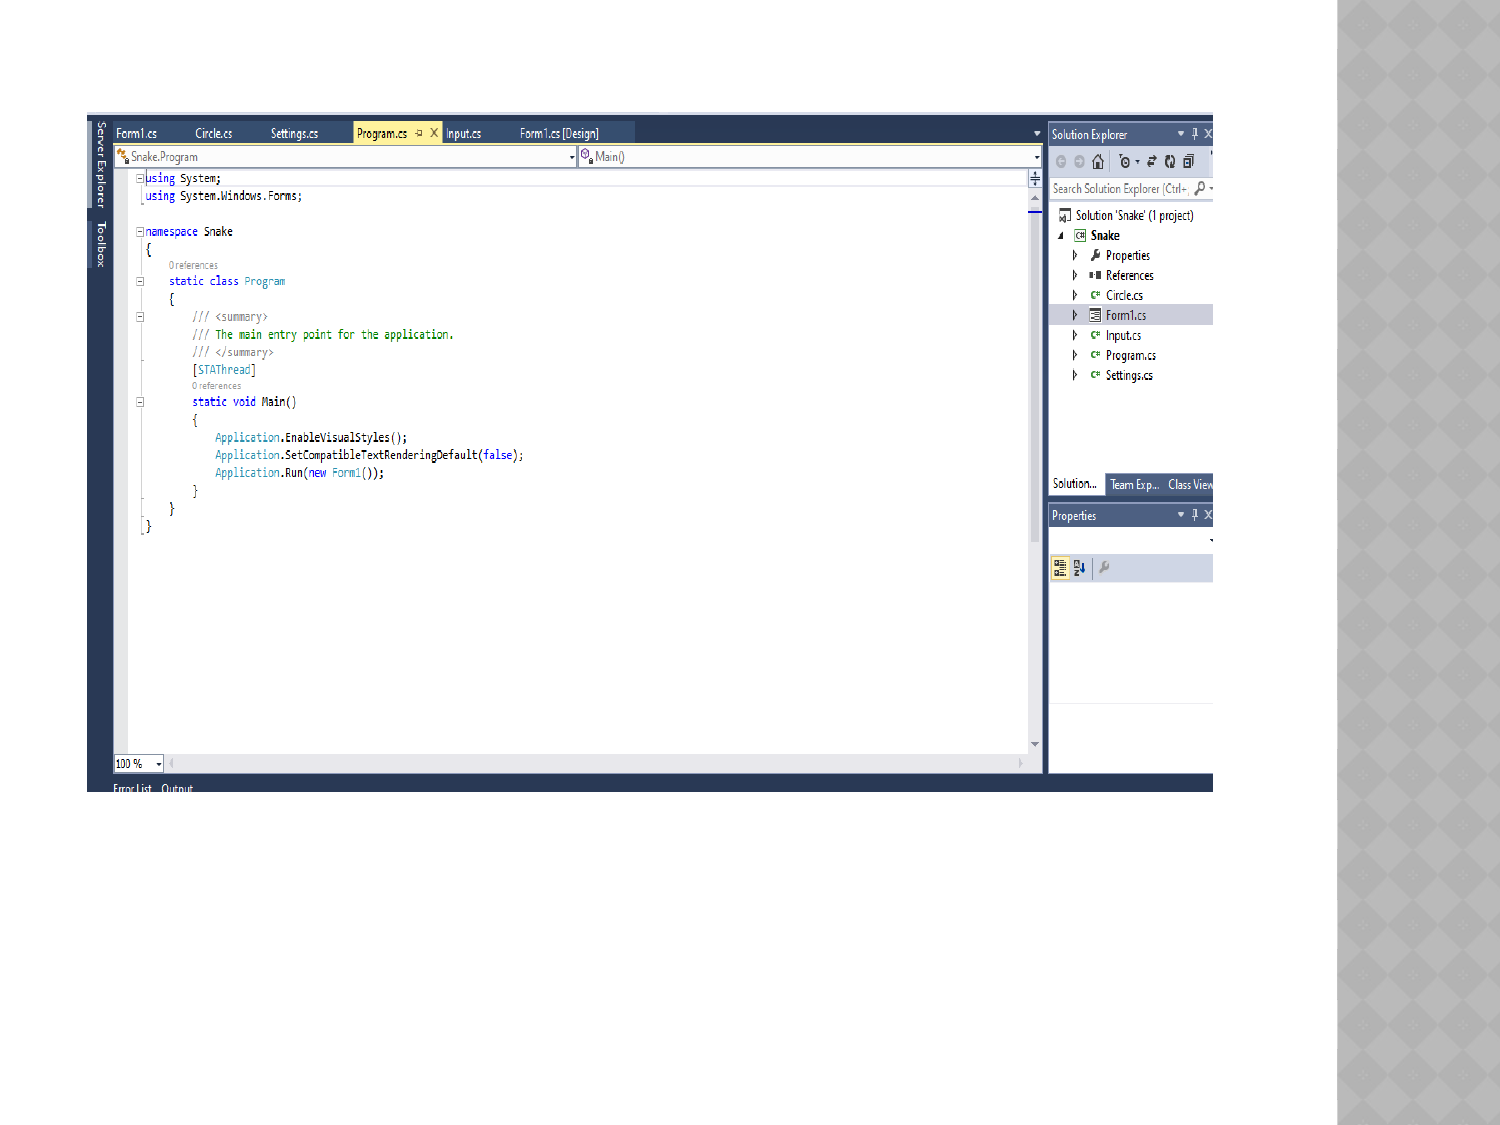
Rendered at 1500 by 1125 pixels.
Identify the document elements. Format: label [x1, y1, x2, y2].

picture [87, 111, 1213, 793]
